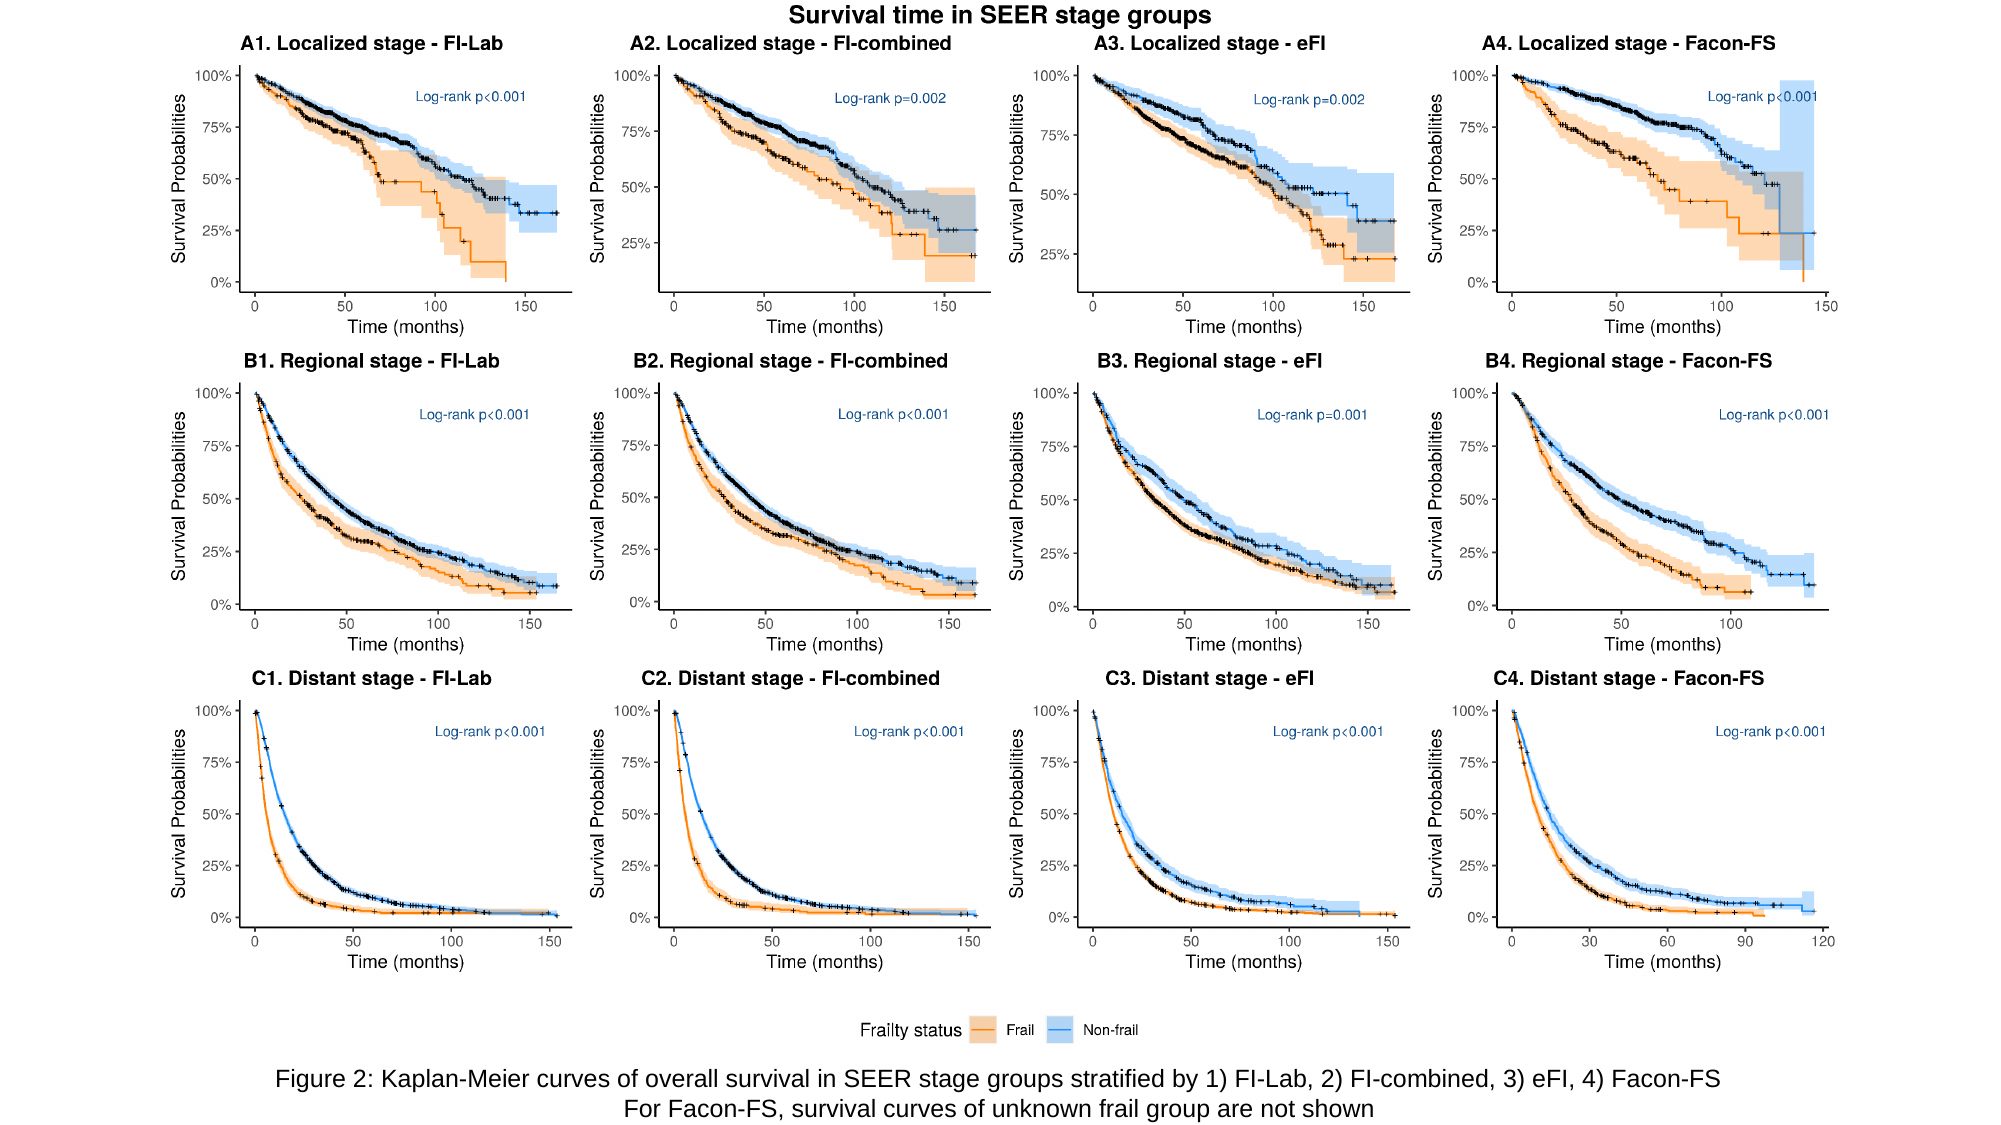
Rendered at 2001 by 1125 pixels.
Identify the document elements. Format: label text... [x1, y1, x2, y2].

text_box Figure 2: Kaplan-Meier curves of overall survival in SEER stage groups stratified by 1) FI-Lab, 2) FI-combined, 3) eFI, 4) Facon-FS For Facon-FS, survival curves of unknown frail group are not shown [186, 1077, 1814, 1125]
picture [162, 0, 1838, 1077]
